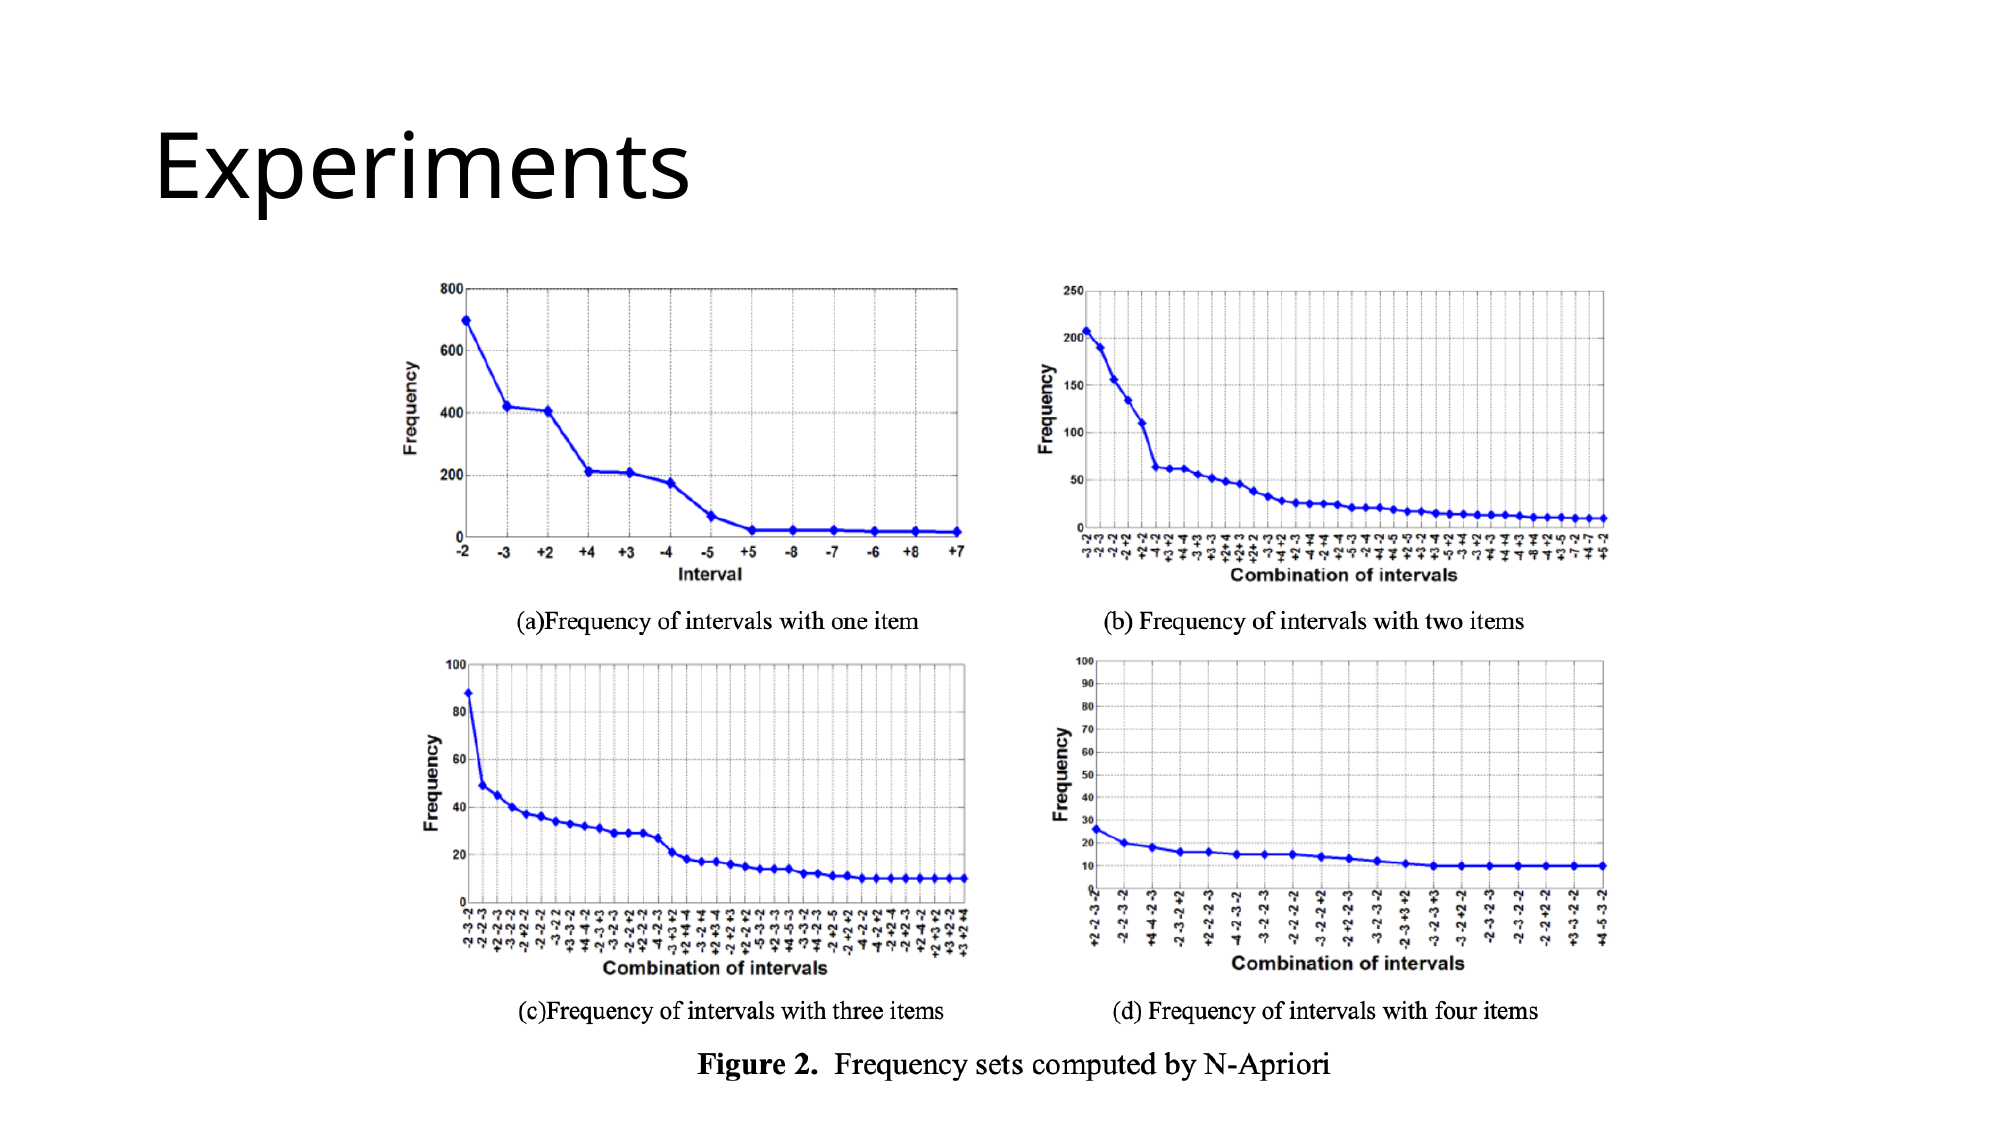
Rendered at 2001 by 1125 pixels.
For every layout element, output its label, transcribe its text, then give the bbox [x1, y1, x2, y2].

title Experiments [137, 59, 1863, 278]
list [362, 258, 1638, 1089]
